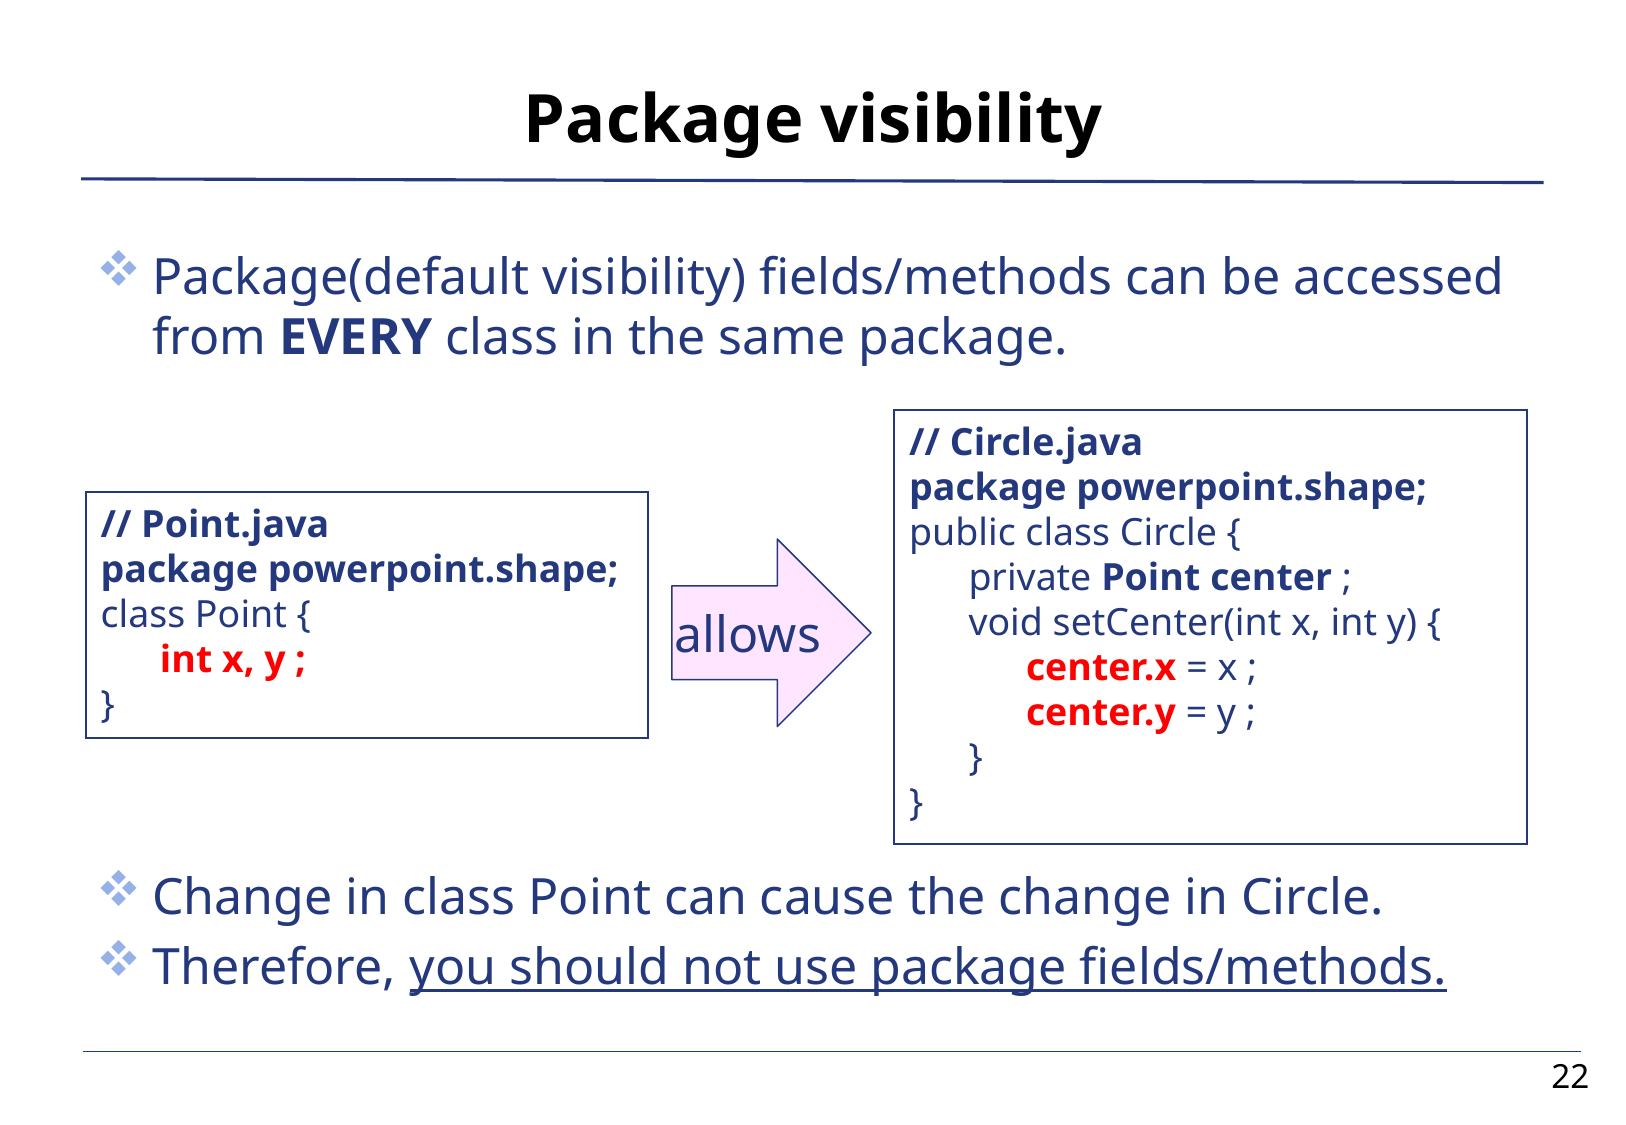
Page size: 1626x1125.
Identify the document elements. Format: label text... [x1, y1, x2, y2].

title Package visibility [83, 52, 1544, 179]
list Package(default visibility) fields/methods can be accessed from EVERY class in the same package. Change in class Point can cause the change in Circle. Therefore, you should not use package fields/methods. [81, 237, 1544, 387]
text_box allows [671, 539, 872, 727]
text_box // Circle.java package powerpoint.shape; public class Circle { private Point center ; void setCenter(int x, int y) { center.x = x ; center.y = y ; } } [894, 410, 1528, 844]
text_box // Point.java package powerpoint.shape; class Point { int x, y ; } [85, 492, 649, 739]
